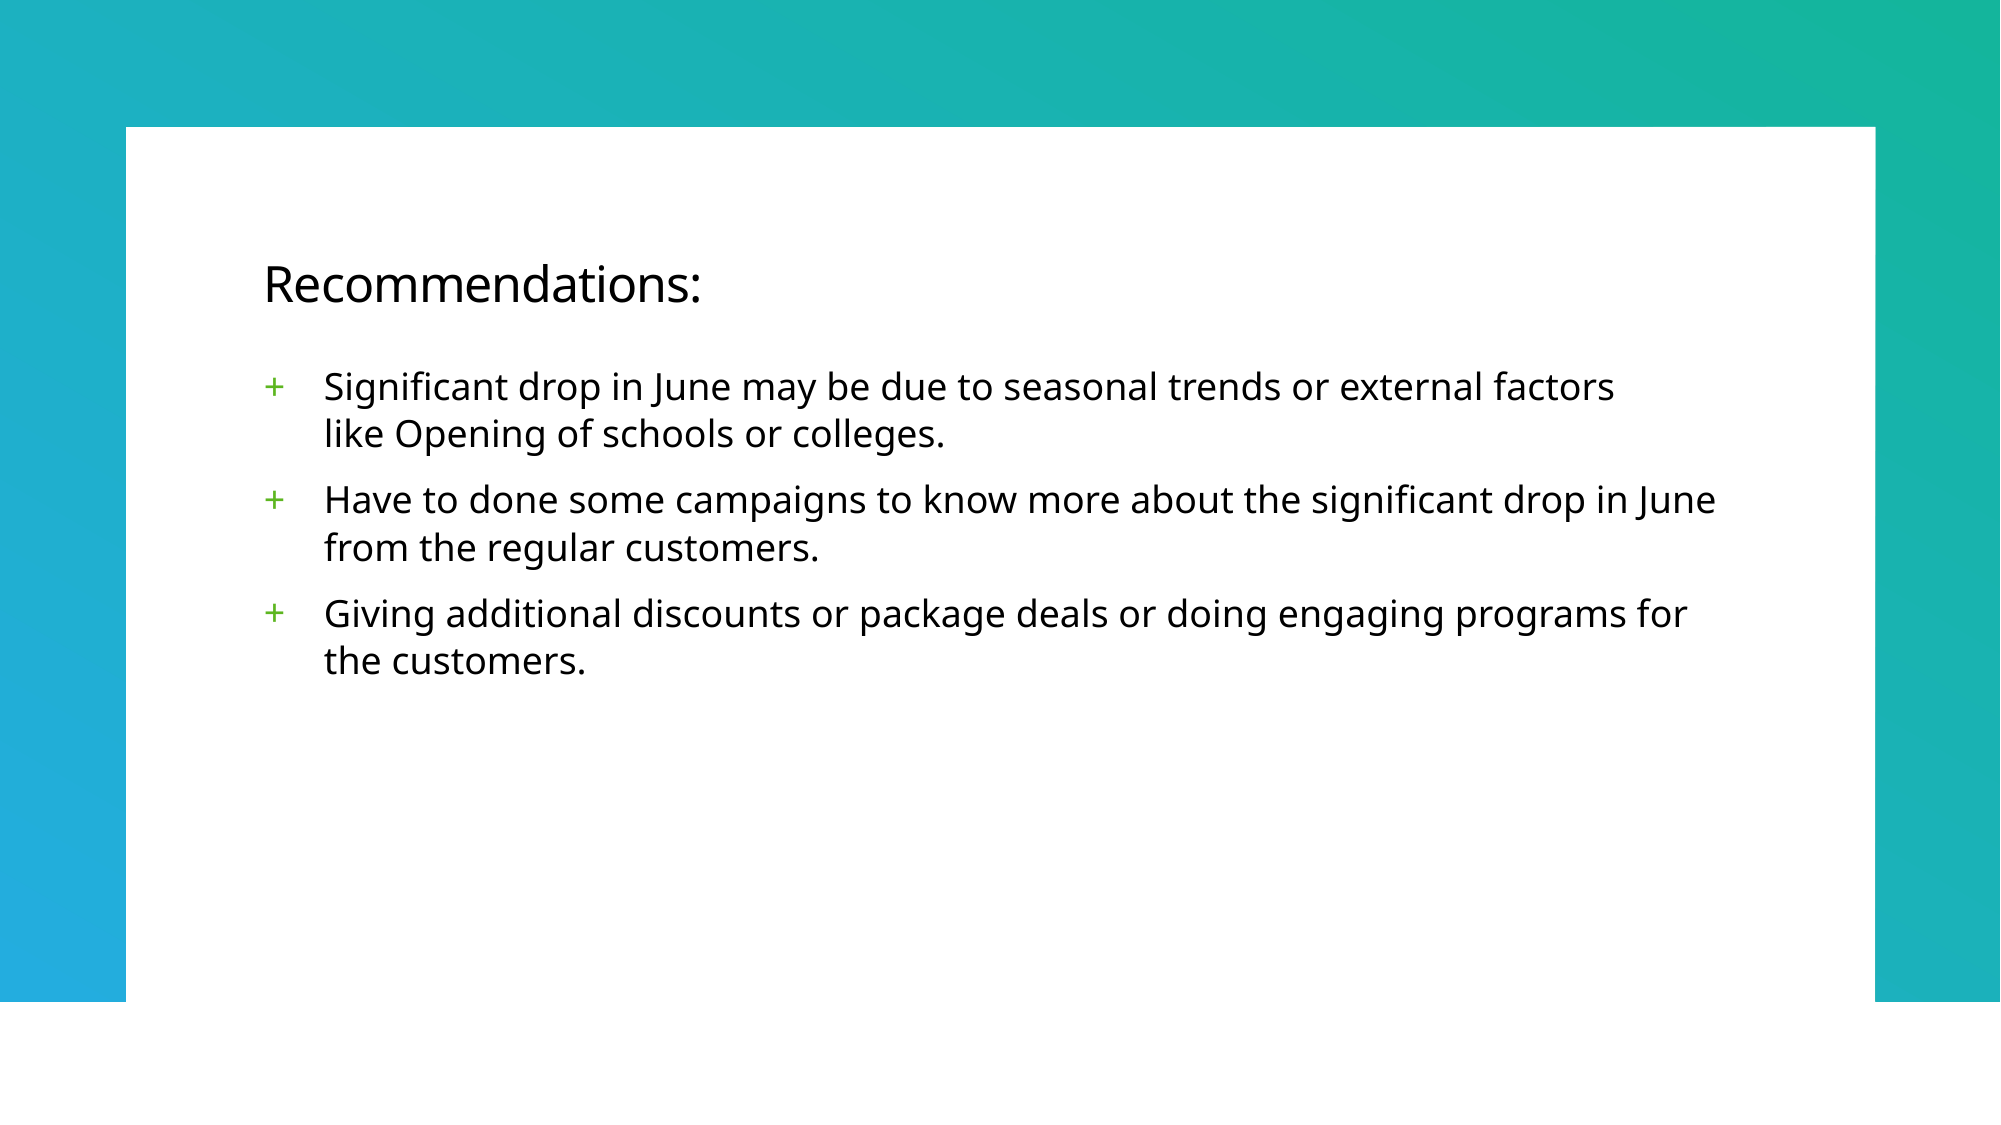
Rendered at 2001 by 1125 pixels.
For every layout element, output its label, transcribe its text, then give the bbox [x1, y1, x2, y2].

title Recommendations: [248, 248, 1749, 353]
list Significant drop in June may be due to seasonal trends or external factors like Opening of schools or colleges. Have to done some campaigns to know more about the significant drop in June from the regular customers. Giving additional discounts or package deals or doing engaging programs for the customers. [248, 353, 1749, 751]
